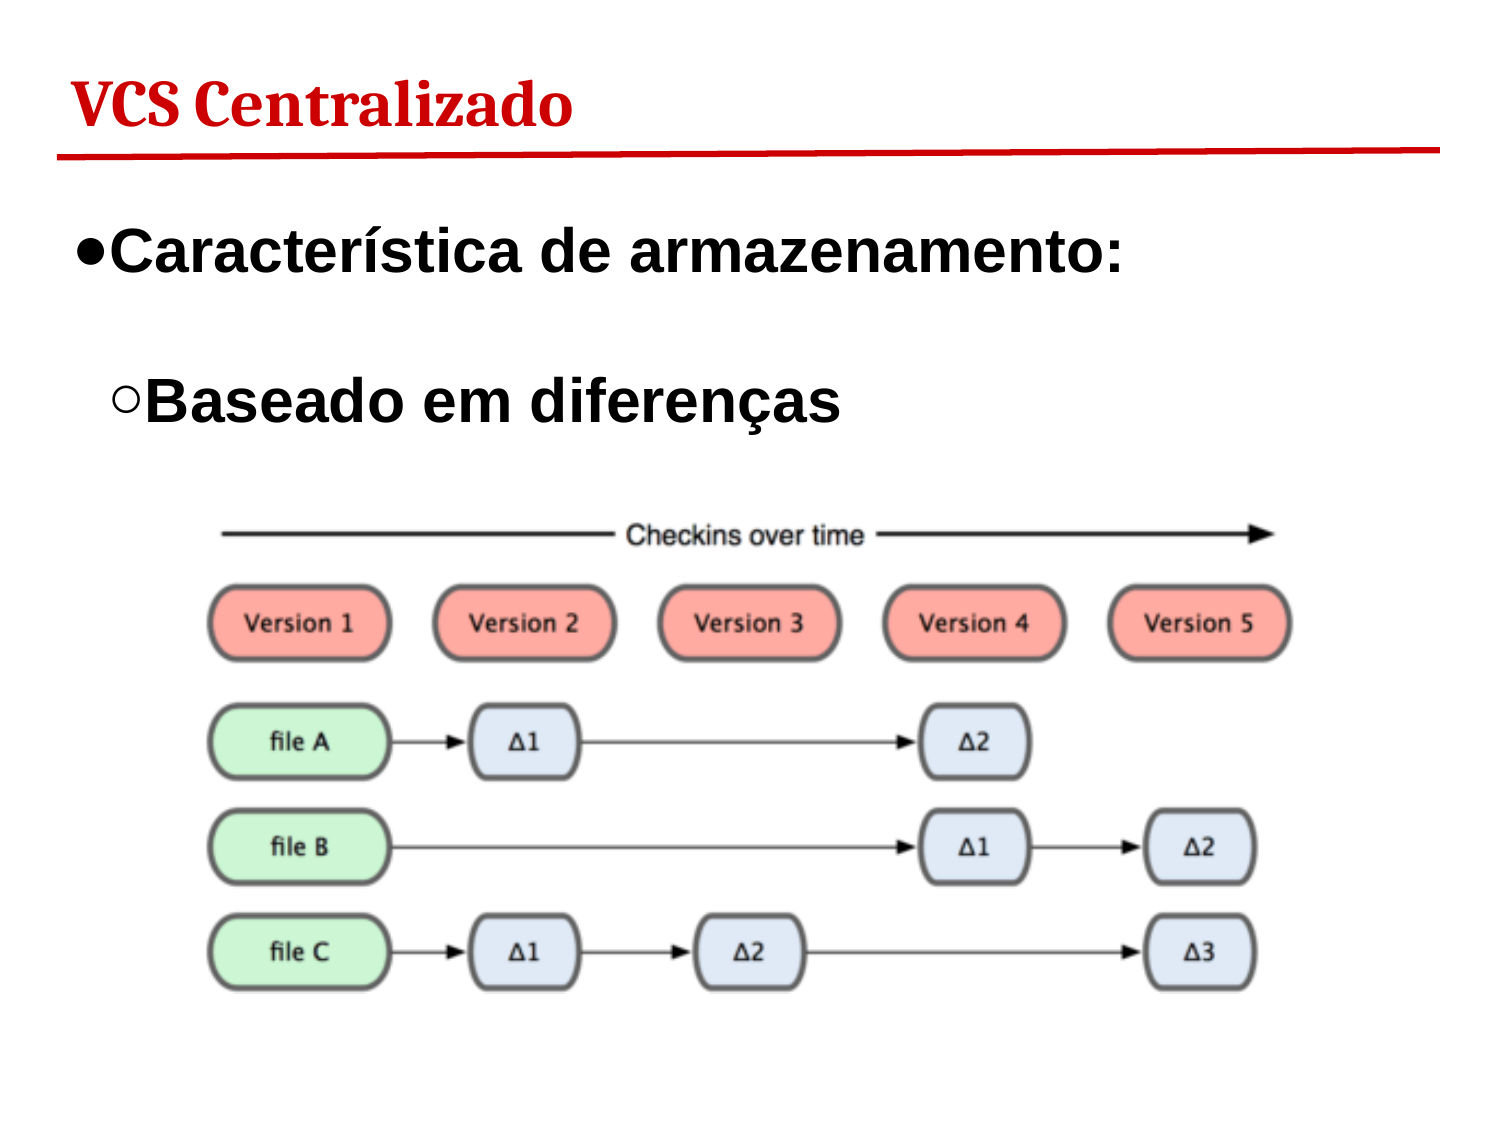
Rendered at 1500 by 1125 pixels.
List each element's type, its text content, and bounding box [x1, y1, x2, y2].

text_box VCS Centralizado [57, 44, 1440, 165]
picture [203, 506, 1297, 994]
text_box Característica de armazenamento: Baseado em diferenças [57, 195, 1440, 536]
